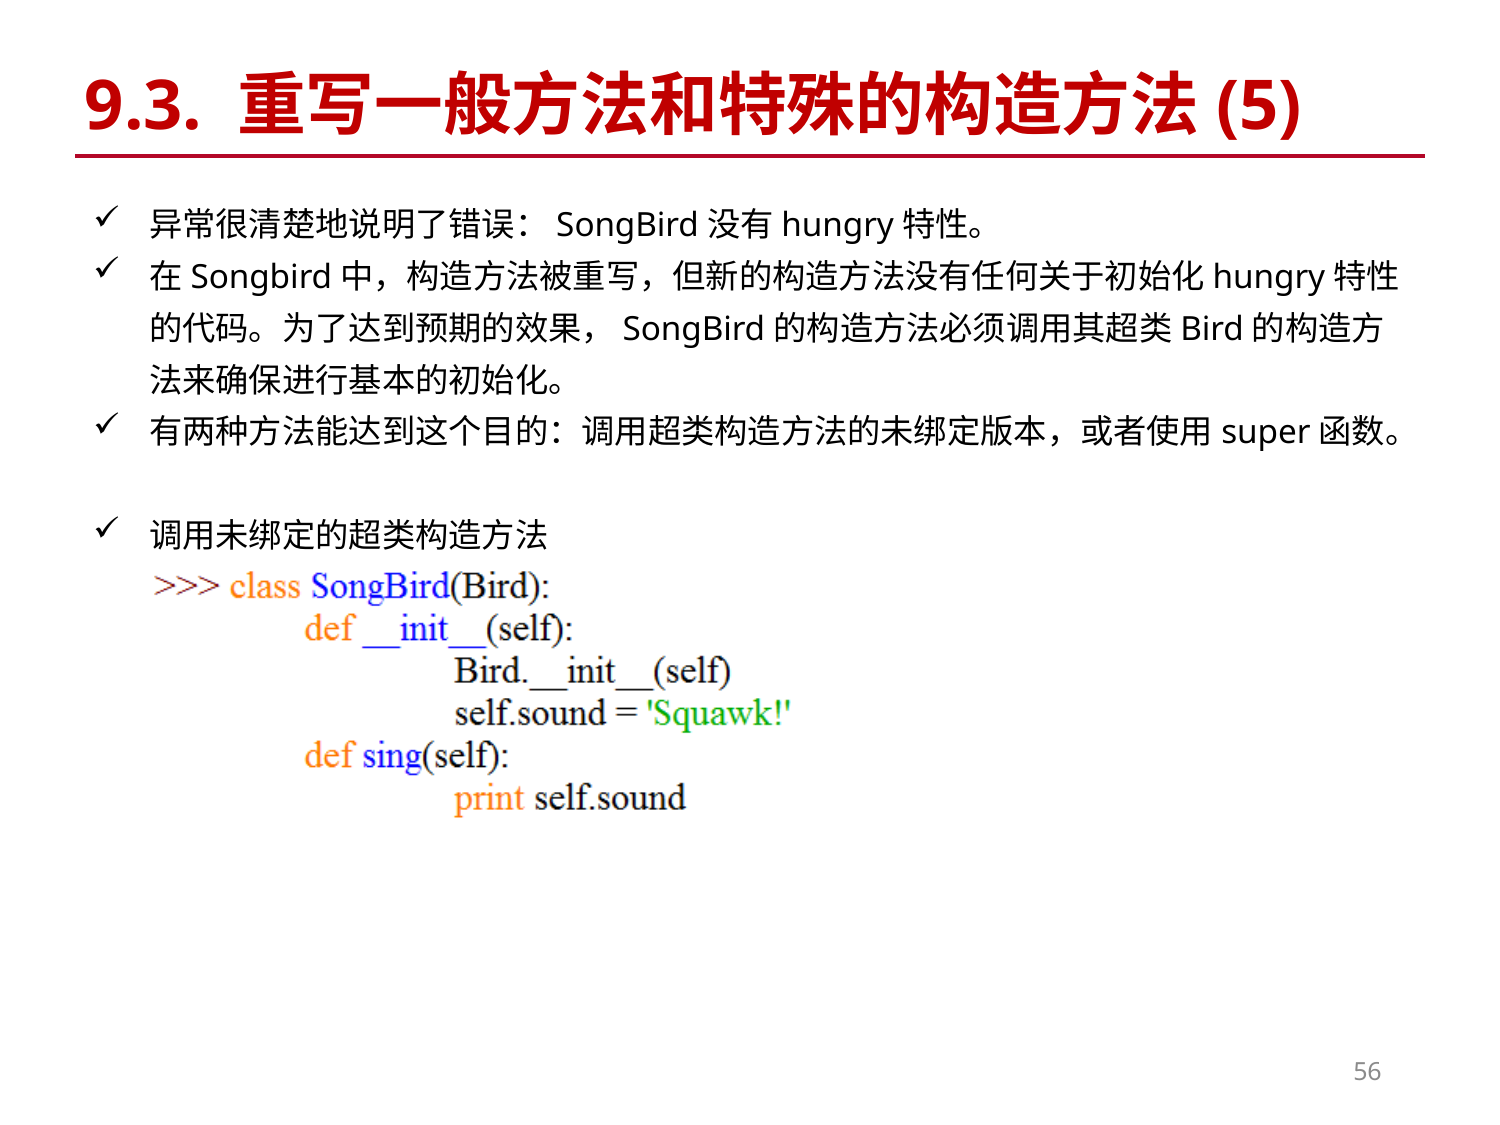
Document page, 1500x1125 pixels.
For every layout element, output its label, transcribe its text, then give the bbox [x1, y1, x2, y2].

slide_number 56 [1059, 1042, 1397, 1103]
picture [153, 570, 855, 824]
text_box 异常很清楚地说明了错误：SongBird没有hungry特性。 在Songbird中，构造方法被重写，但新的构造方法没有任何关于初始化hungry特性的代码。为了达到预期的效果，SongBird的构造方法必须调用其超类Bird的构造方法来确保进行基本的初始化。 有两种方法能达到这个目的：调用超类构造方法的未绑定版本，或者使用super函数。 调用未绑定的超类构造方法 [78, 184, 1427, 562]
text_box 9.3. 重写一般方法和特殊的构造方法(5) [70, 53, 1426, 151]
